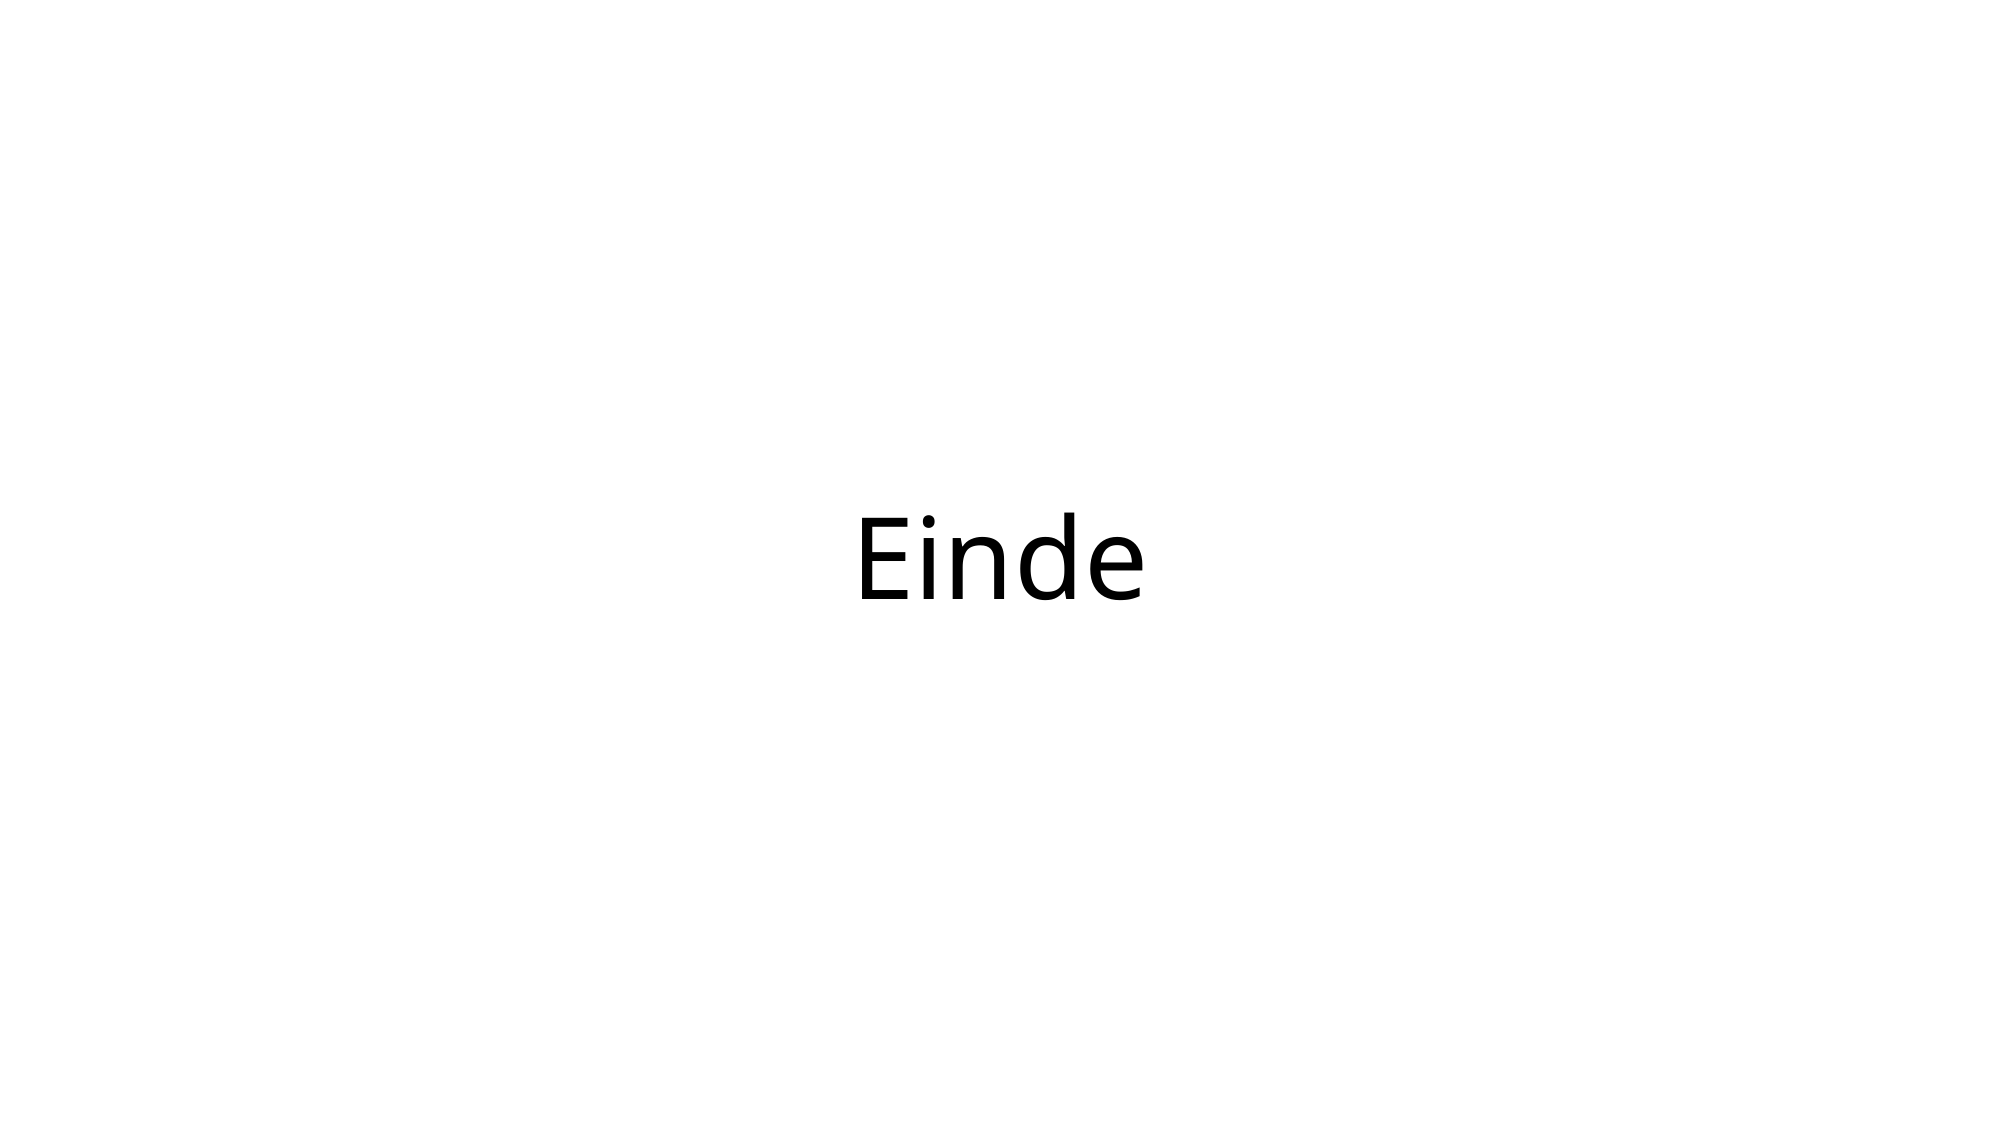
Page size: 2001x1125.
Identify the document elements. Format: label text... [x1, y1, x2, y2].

title Einde [249, 493, 1750, 632]
